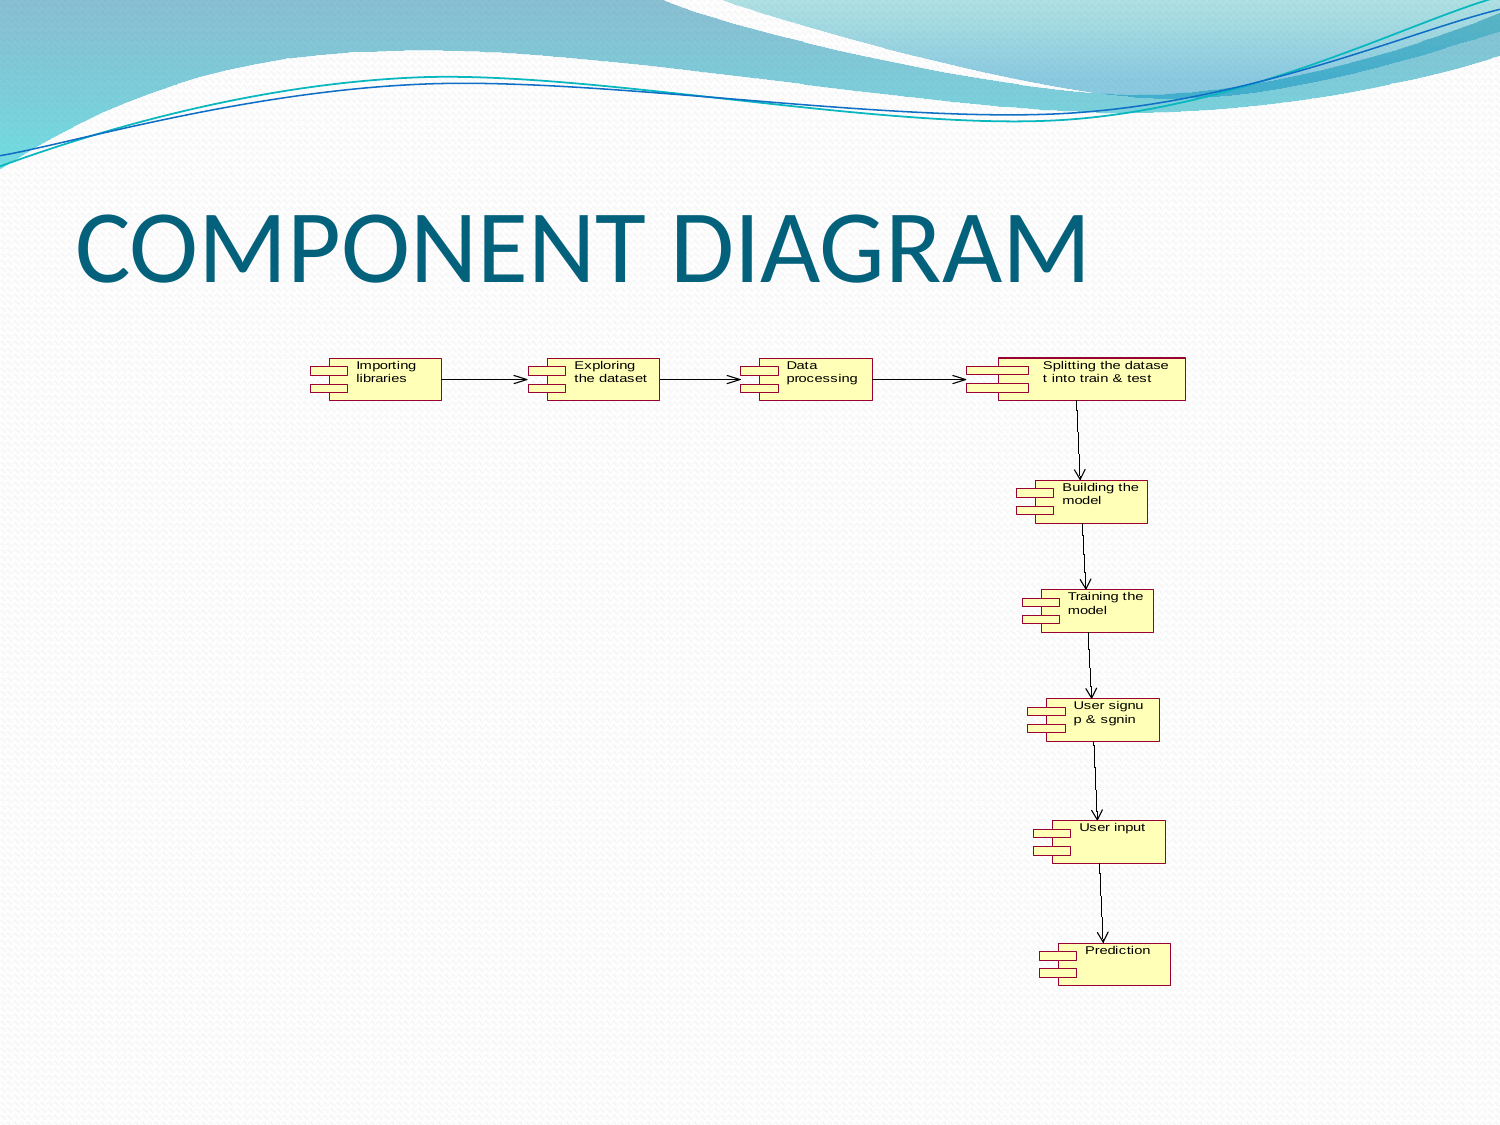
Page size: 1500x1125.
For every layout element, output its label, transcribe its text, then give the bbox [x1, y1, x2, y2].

picture [262, 324, 1238, 1020]
title COMPONENT DIAGRAM [75, 115, 1425, 303]
